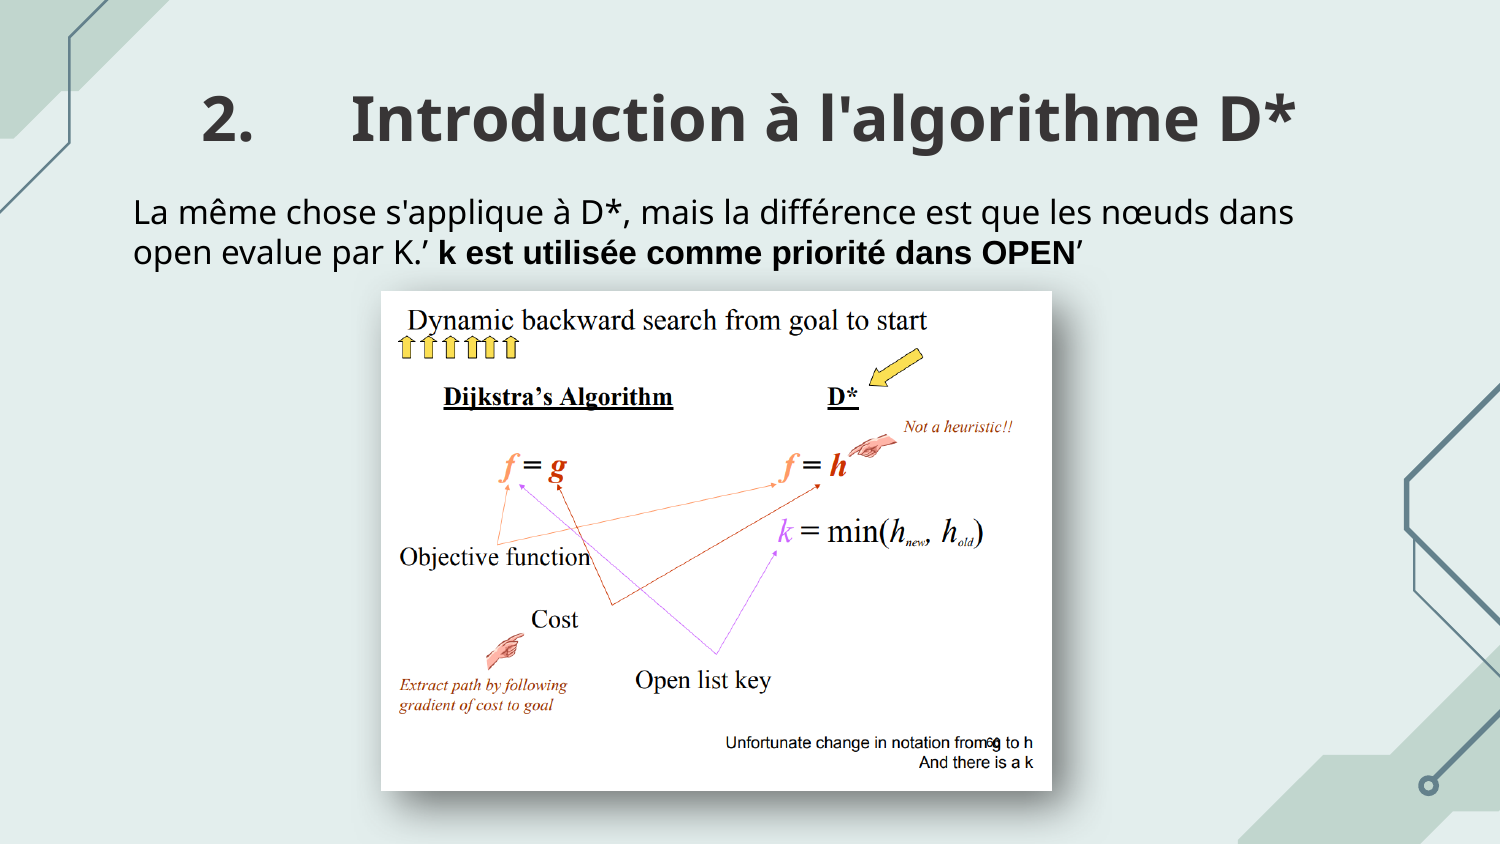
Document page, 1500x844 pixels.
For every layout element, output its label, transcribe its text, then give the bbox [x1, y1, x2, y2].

title 2. Introduction à l'algorithme D* [118, 63, 1382, 161]
text_box La même chose s'applique à D*, mais la différence est que les nœuds dans open evalue par K.’ k est utilisée comme priorité dans OPEN’ [118, 183, 1360, 279]
picture [380, 291, 1052, 791]
